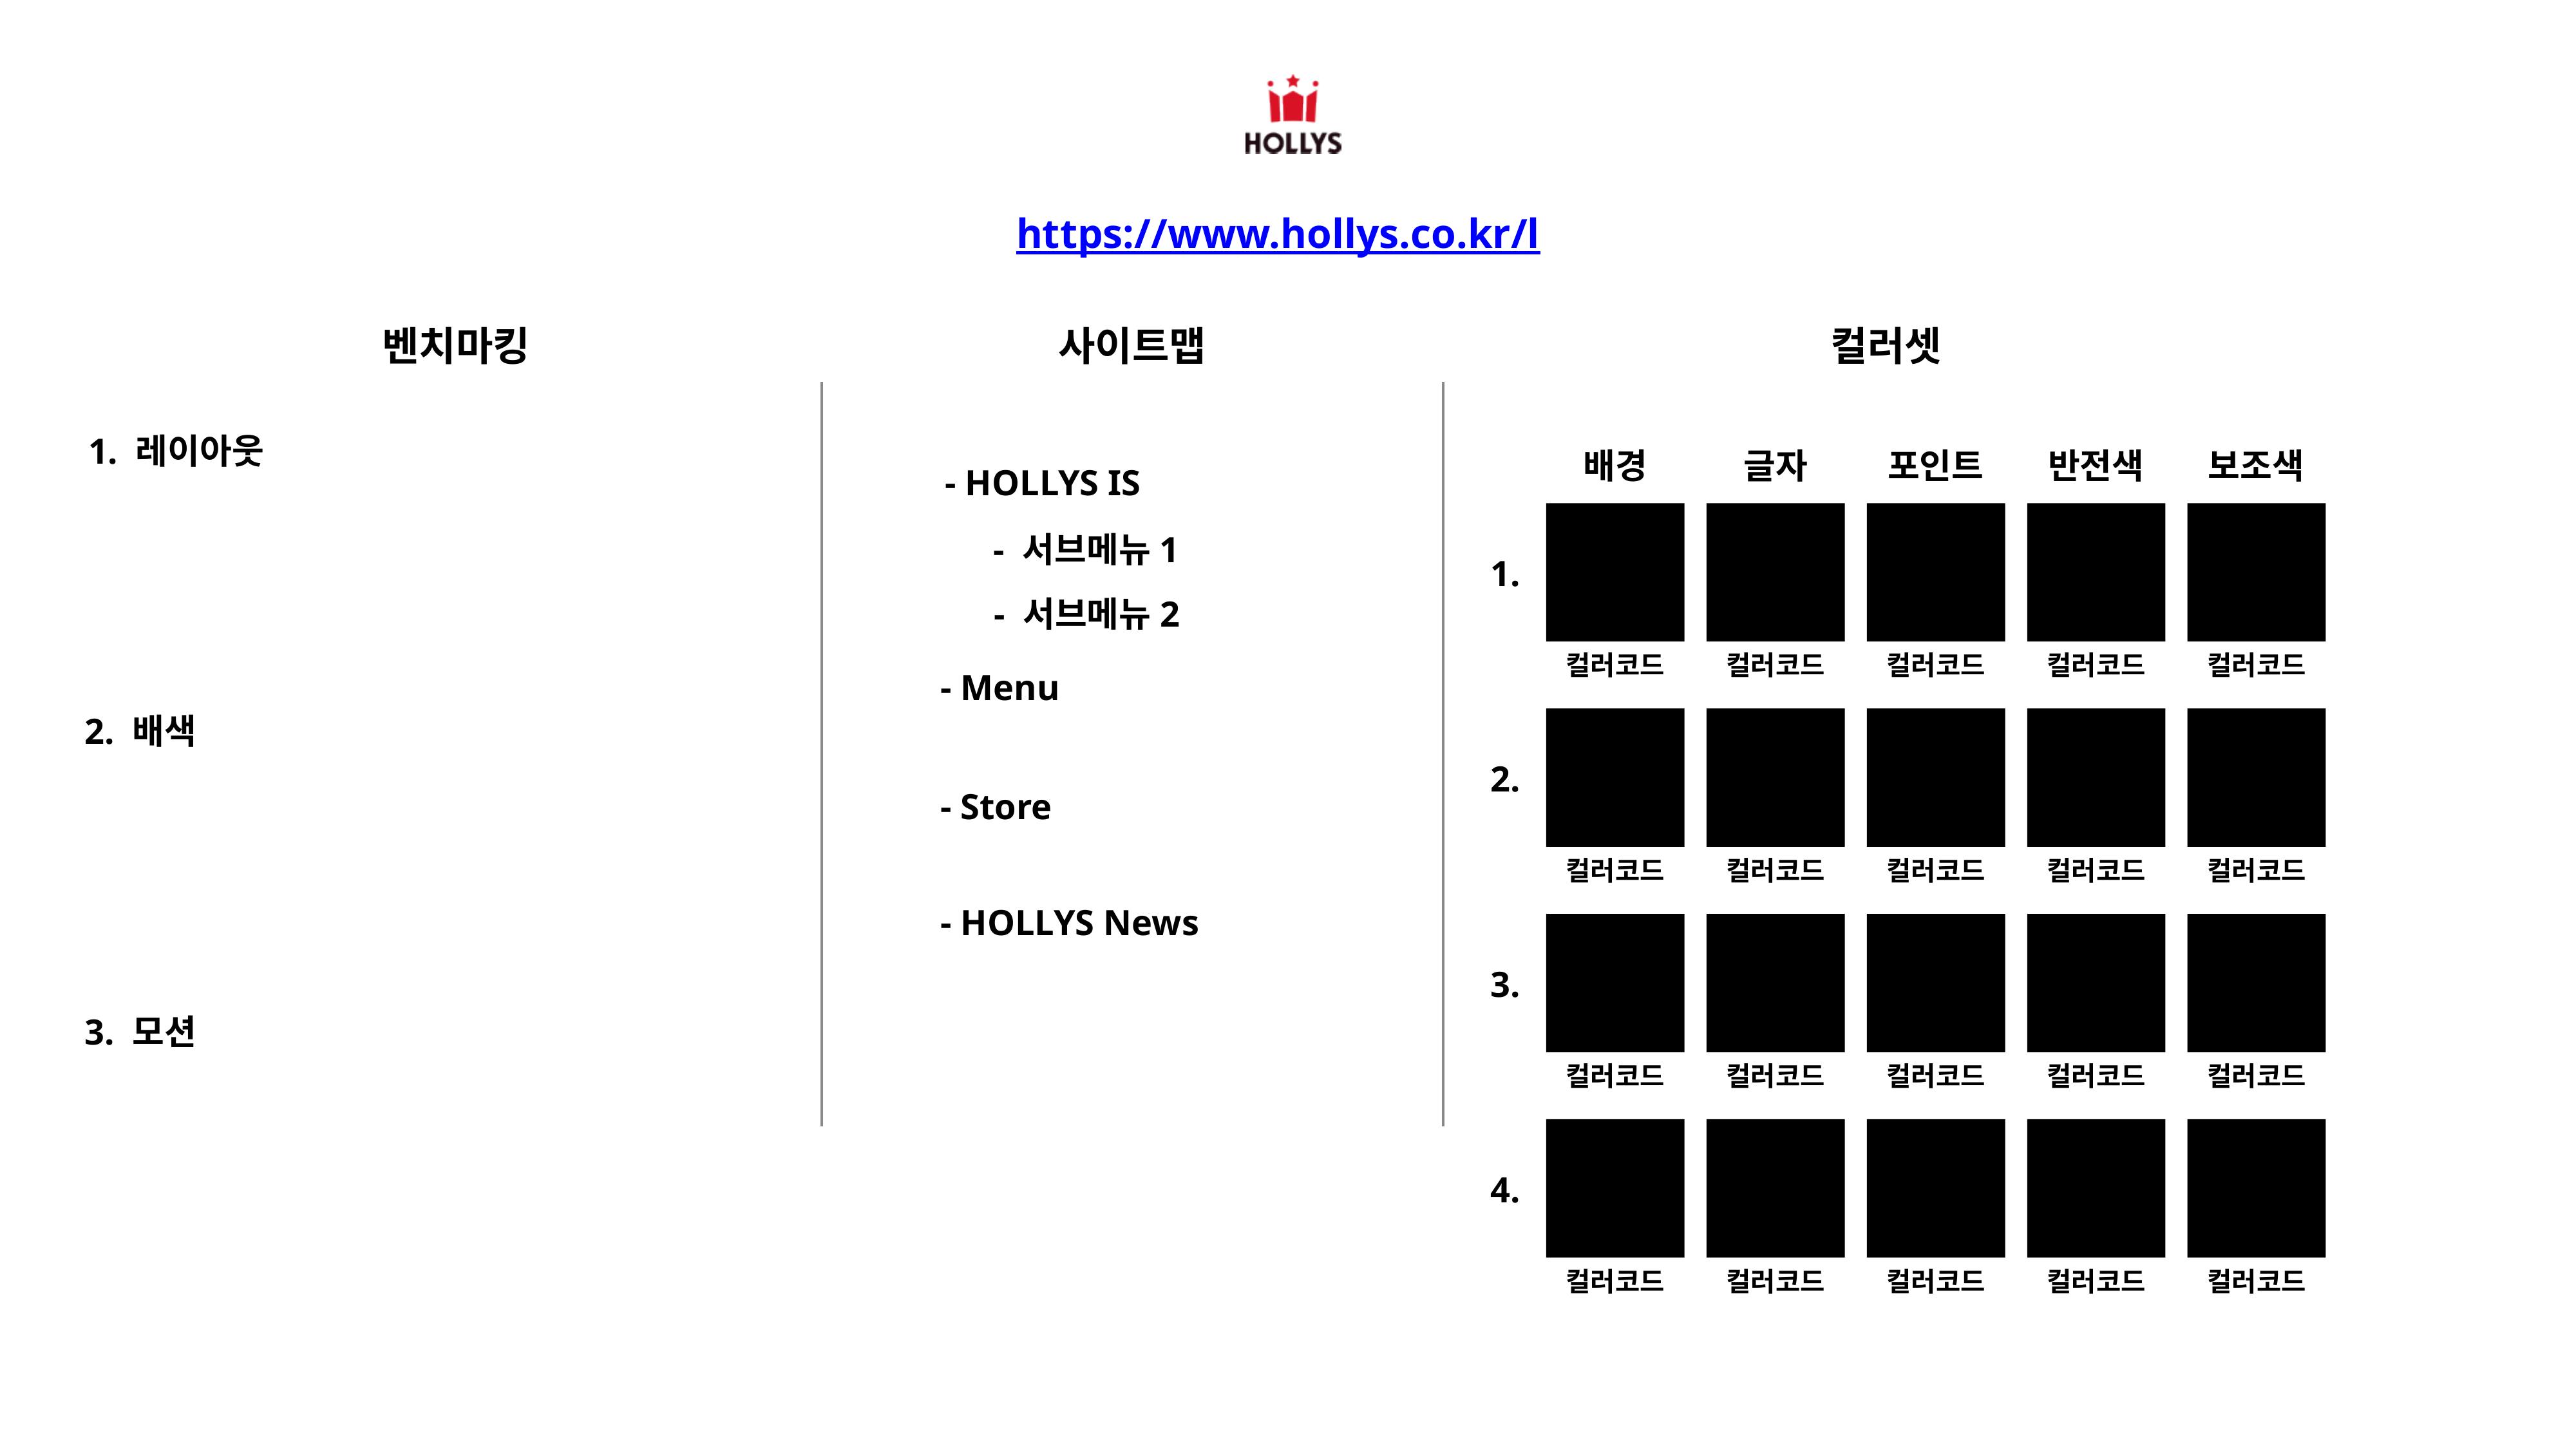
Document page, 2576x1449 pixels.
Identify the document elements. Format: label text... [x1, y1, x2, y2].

text_box [2027, 503, 2166, 642]
text_box [1866, 914, 2005, 1052]
text_box 컬러코드 [1879, 1257, 1993, 1305]
text_box 컬러코드 [2199, 1052, 2314, 1099]
text_box [2027, 1119, 2166, 1258]
text_box 3. 모션 [77, 1002, 204, 1059]
text_box 컬러코드 [1558, 1257, 1672, 1305]
text_box 컬러코드 [1718, 641, 1833, 688]
text_box 1. [1482, 544, 1528, 601]
text_box 벤치마킹 [374, 313, 538, 377]
text_box - 서브메뉴2 [986, 584, 1208, 641]
text_box - Menu [933, 658, 1180, 715]
text_box - HOLLYS IS [937, 453, 1149, 510]
text_box 컬러코드 [1718, 846, 1833, 894]
text_box [1706, 708, 1845, 847]
text_box 반전색 [2040, 436, 2152, 493]
text_box 3. [1482, 954, 1528, 1012]
text_box 컬러코드 [2039, 1052, 2154, 1099]
text_box [1546, 914, 1685, 1052]
text_box [2187, 503, 2326, 642]
text_box [1706, 1119, 1845, 1258]
text_box 보조색 [2201, 436, 2313, 493]
text_box [2187, 1119, 2326, 1258]
text_box 2. 배색 [77, 701, 204, 759]
text_box 컬러코드 [2039, 1257, 2154, 1305]
text_box 컬러코드 [1879, 846, 1993, 894]
text_box 컬러코드 [1718, 1257, 1833, 1305]
text_box 컬러코드 [1558, 1052, 1672, 1099]
text_box https://www.hollys.co.kr/l [1009, 200, 1548, 270]
text_box 2. [1482, 749, 1528, 806]
text_box 컬러코드 [1558, 641, 1672, 688]
text_box 4. [1482, 1160, 1528, 1217]
text_box [1546, 708, 1685, 847]
text_box 컬러코드 [2199, 641, 2314, 688]
text_box 배경 [1575, 436, 1656, 493]
text_box [1546, 503, 1685, 642]
picture [1245, 74, 1341, 155]
text_box [2187, 914, 2326, 1052]
text_box 컬러셋 [1823, 313, 1950, 377]
text_box 포인트 [1880, 436, 1992, 493]
text_box 사이트맵 [1050, 313, 1215, 377]
text_box [1706, 914, 1845, 1052]
text_box 컬러코드 [2199, 1257, 2314, 1305]
text_box 글자 [1736, 436, 1815, 493]
text_box - HOLLYS News [933, 893, 1217, 951]
text_box [1706, 503, 1845, 642]
text_box [2027, 914, 2166, 1052]
text_box [1546, 1119, 1685, 1258]
text_box 컬러코드 [1558, 846, 1672, 894]
text_box [2027, 708, 2166, 847]
text_box 컬러코드 [1879, 641, 1993, 688]
text_box 컬러코드 [1718, 1052, 1833, 1099]
text_box 컬러코드 [1879, 1052, 1993, 1099]
text_box - Store [933, 777, 1170, 834]
text_box 컬러코드 [2039, 846, 2154, 894]
text_box 컬러코드 [2199, 846, 2314, 894]
text_box 컬러코드 [2039, 641, 2154, 688]
text_box [1866, 503, 2005, 642]
text_box 1. 레이아웃 [80, 421, 272, 478]
text_box [1866, 708, 2005, 847]
text_box - 서브메뉴1 [986, 520, 1288, 577]
text_box [2187, 708, 2326, 847]
text_box [1866, 1119, 2005, 1258]
